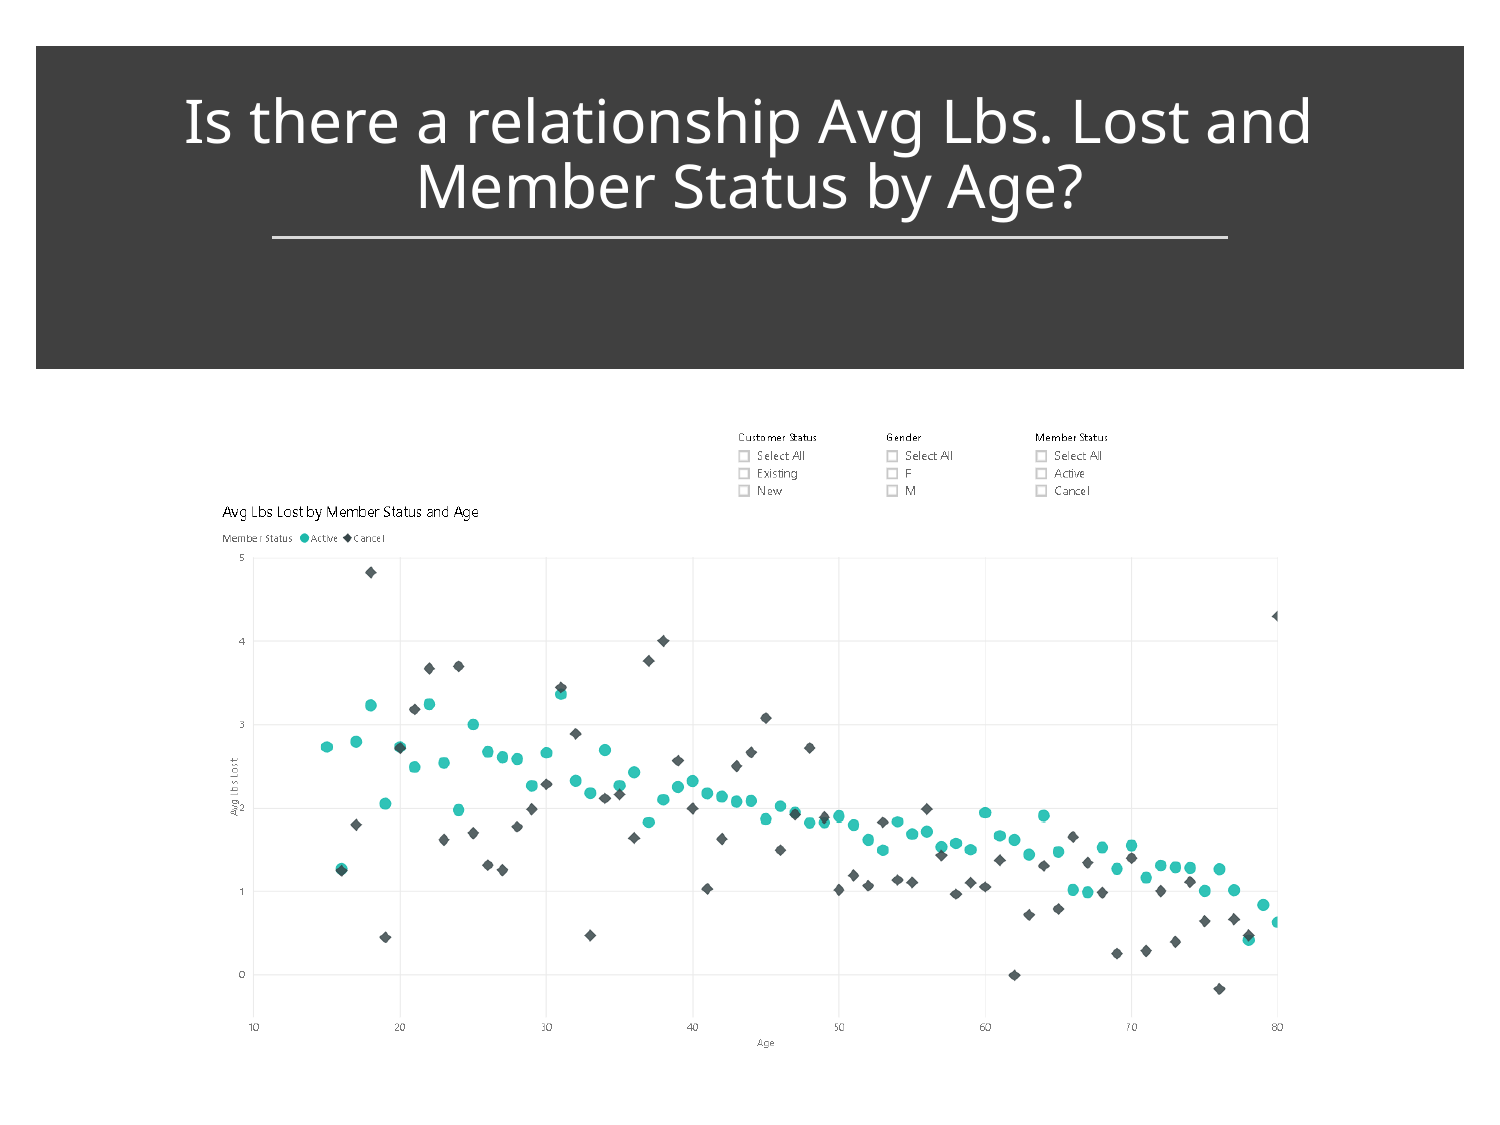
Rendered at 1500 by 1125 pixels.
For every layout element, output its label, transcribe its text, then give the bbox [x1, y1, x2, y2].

text_box [46, 55, 1455, 360]
title Is there a relationship Avg Lbs. Lost and Member Status by Age? [64, 76, 1436, 230]
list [178, 411, 1315, 1068]
